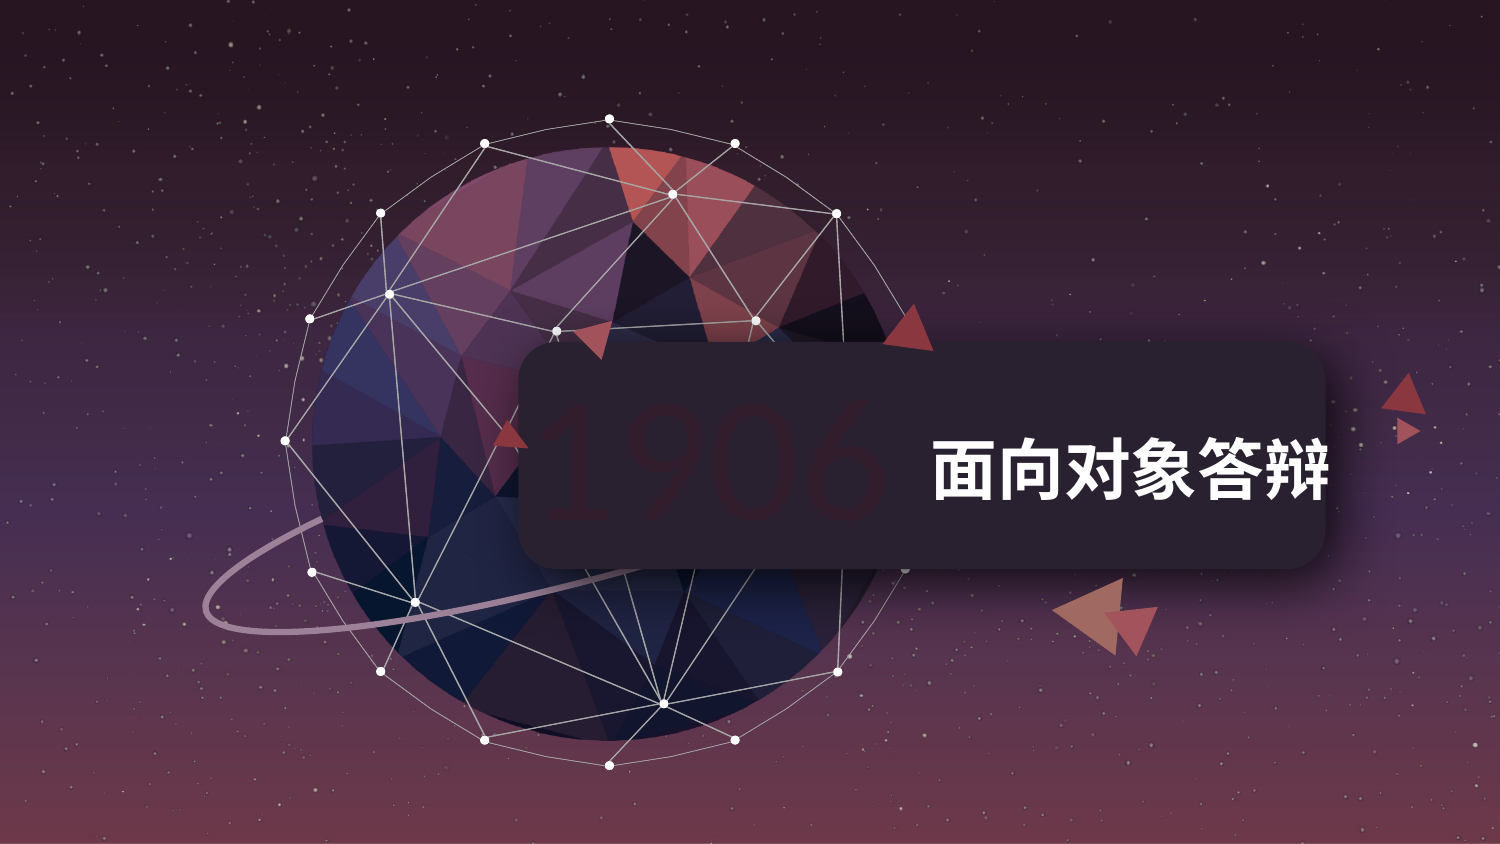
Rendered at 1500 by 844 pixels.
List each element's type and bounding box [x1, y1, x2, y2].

text_box [280, 114, 938, 770]
picture [0, 0, 1500, 844]
